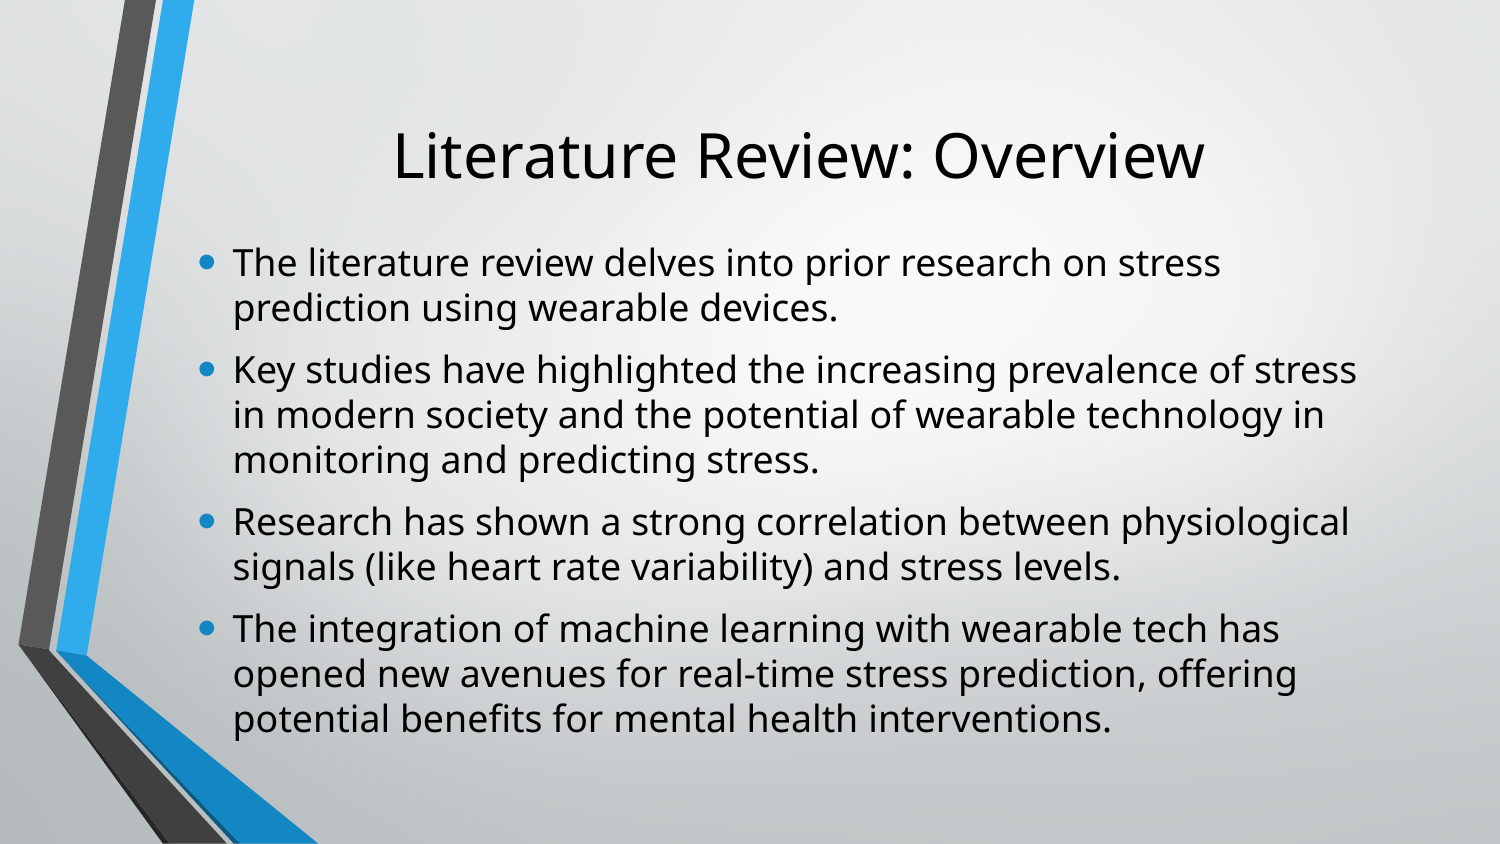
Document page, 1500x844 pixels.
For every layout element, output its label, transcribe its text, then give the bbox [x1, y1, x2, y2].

title Literature Review: Overview [182, 84, 1416, 210]
list The literature review delves into prior research on stress prediction using wearable devices. Key studies have highlighted the increasing prevalence of stress in modern society and the potential of wearable technology in monitoring and predicting stress. Research has shown a strong correlation between physiological signals (like heart rate variability) and stress levels. The integration of machine learning with wearable tech has opened new avenues for real-time stress prediction, offering potential benefits for mental health interventions. [182, 210, 1416, 769]
